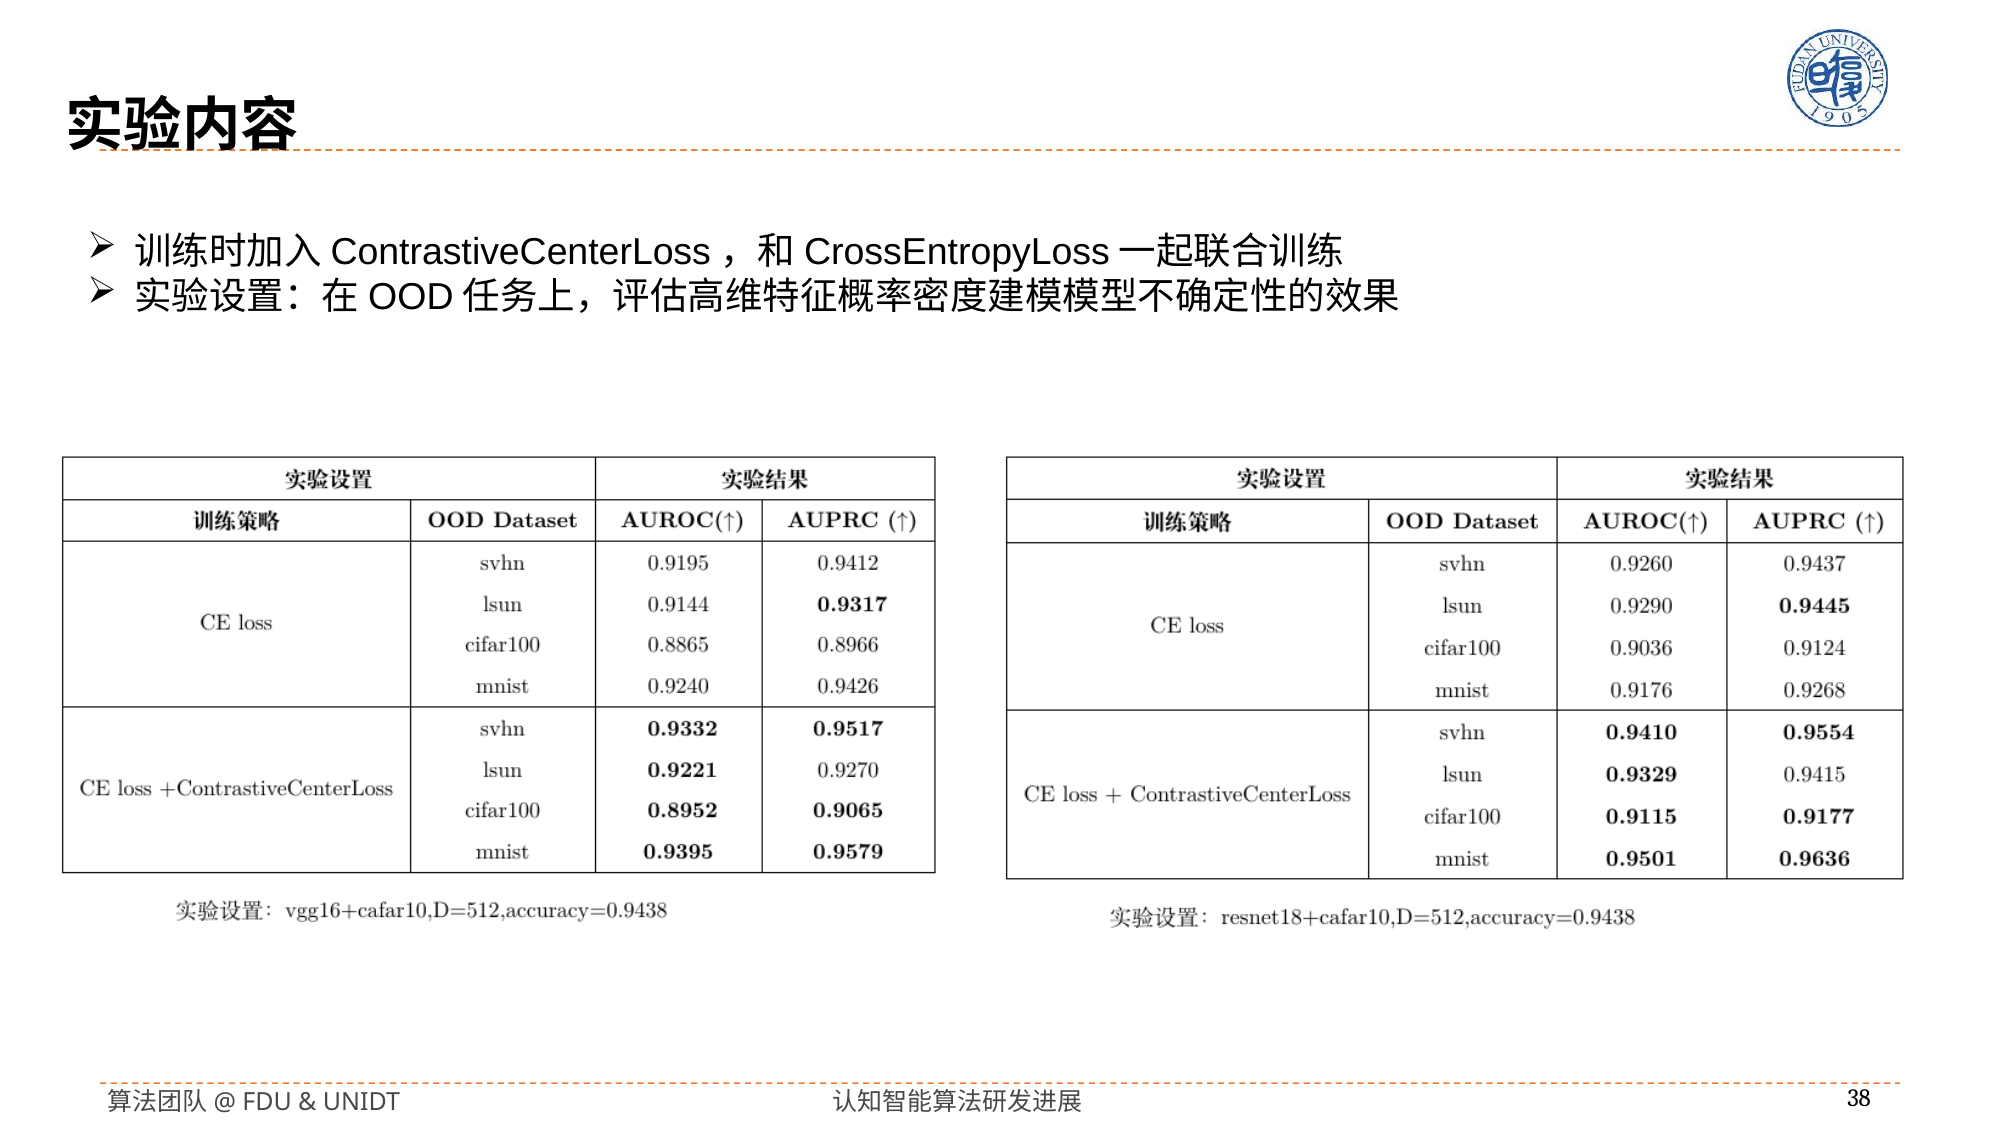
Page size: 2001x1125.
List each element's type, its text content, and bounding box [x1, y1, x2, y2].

picture [1787, 29, 1888, 127]
text_box 实验内容 [50, 79, 314, 165]
text_box 训练时加入ContrastiveCenterLoss，和CrossEntropyLoss一起联合训练 实验设置：在OOD任务上，评估高维特征概率密度建模模型不确定性的效果 [72, 219, 1811, 325]
picture [49, 442, 960, 945]
picture [995, 443, 1926, 944]
